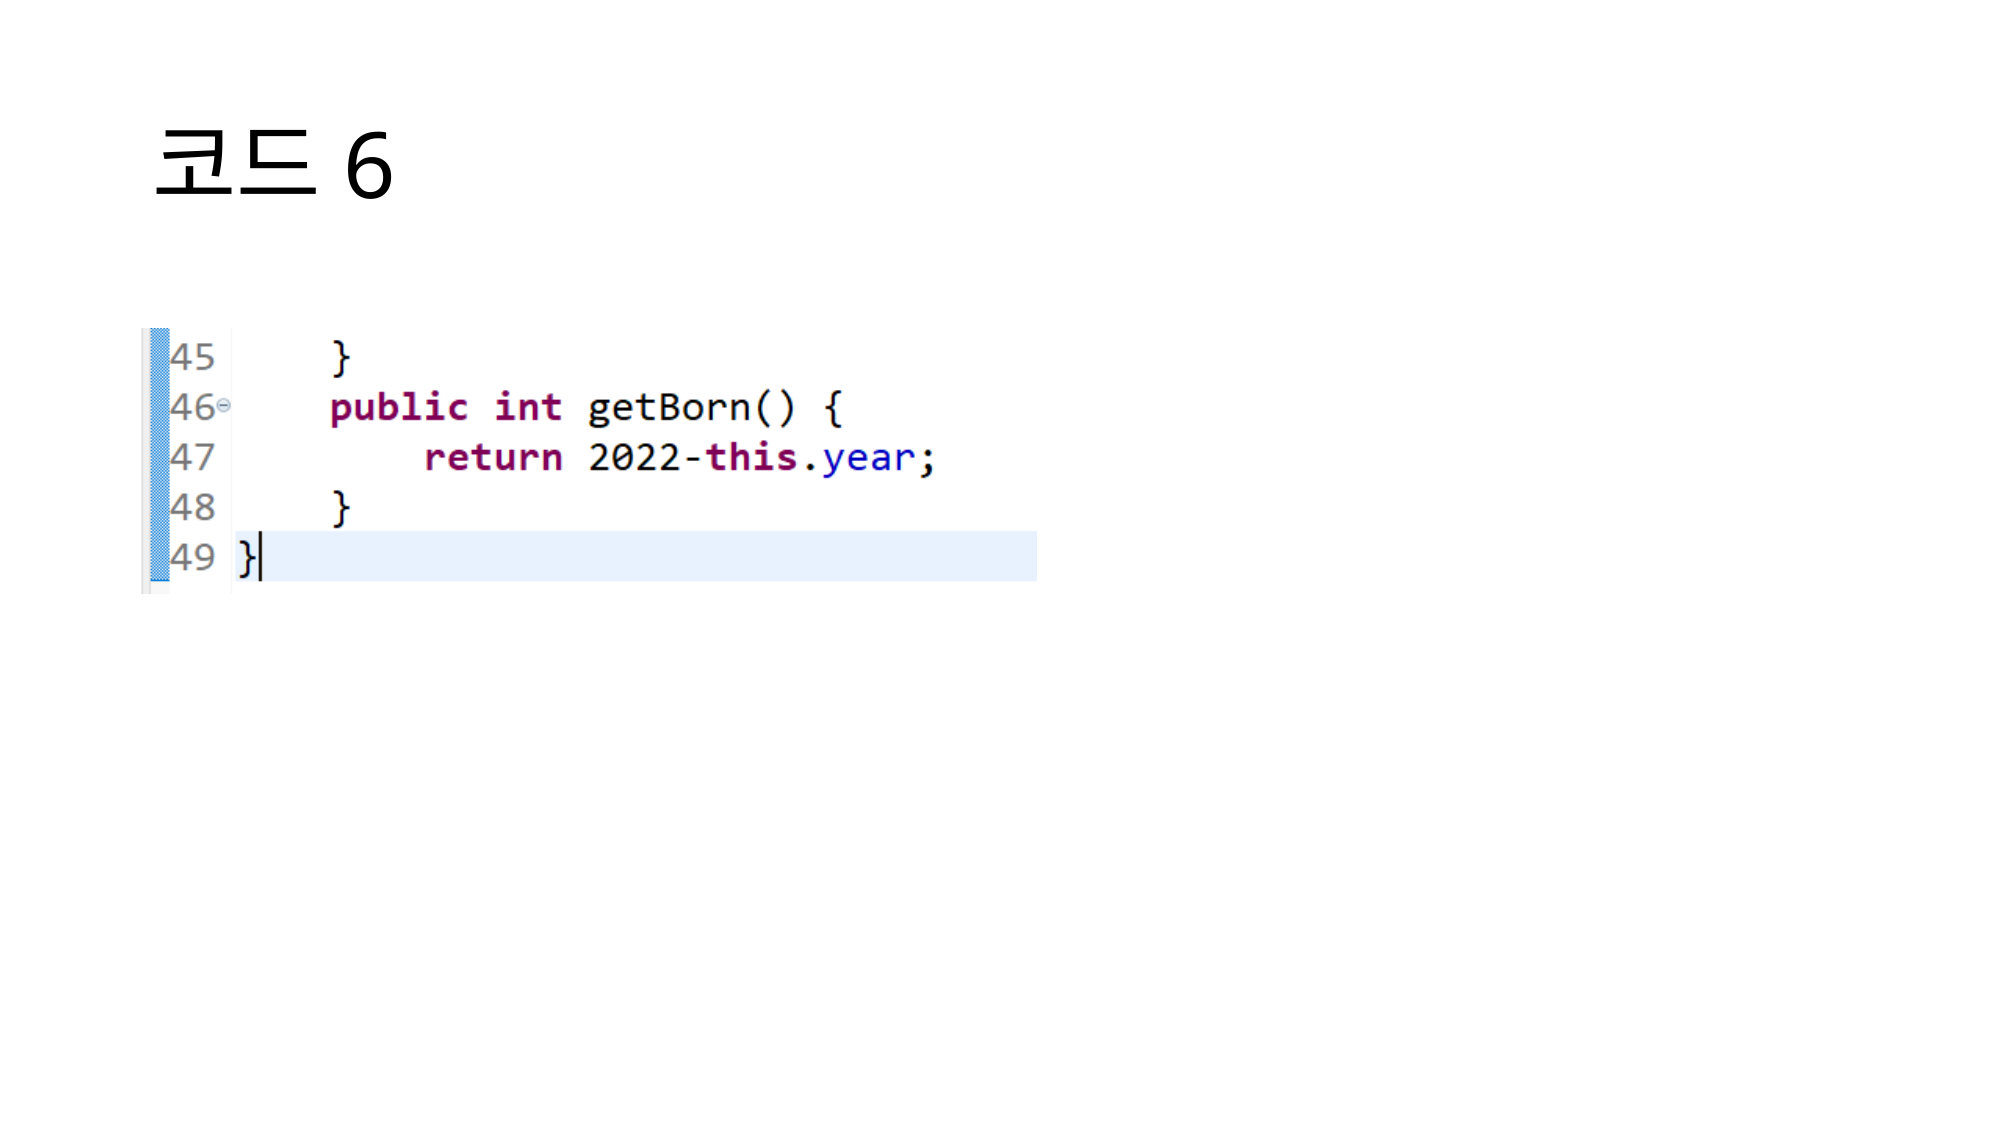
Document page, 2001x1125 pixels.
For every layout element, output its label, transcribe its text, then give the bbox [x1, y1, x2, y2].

title 코드6 [137, 59, 1863, 278]
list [137, 328, 1036, 594]
